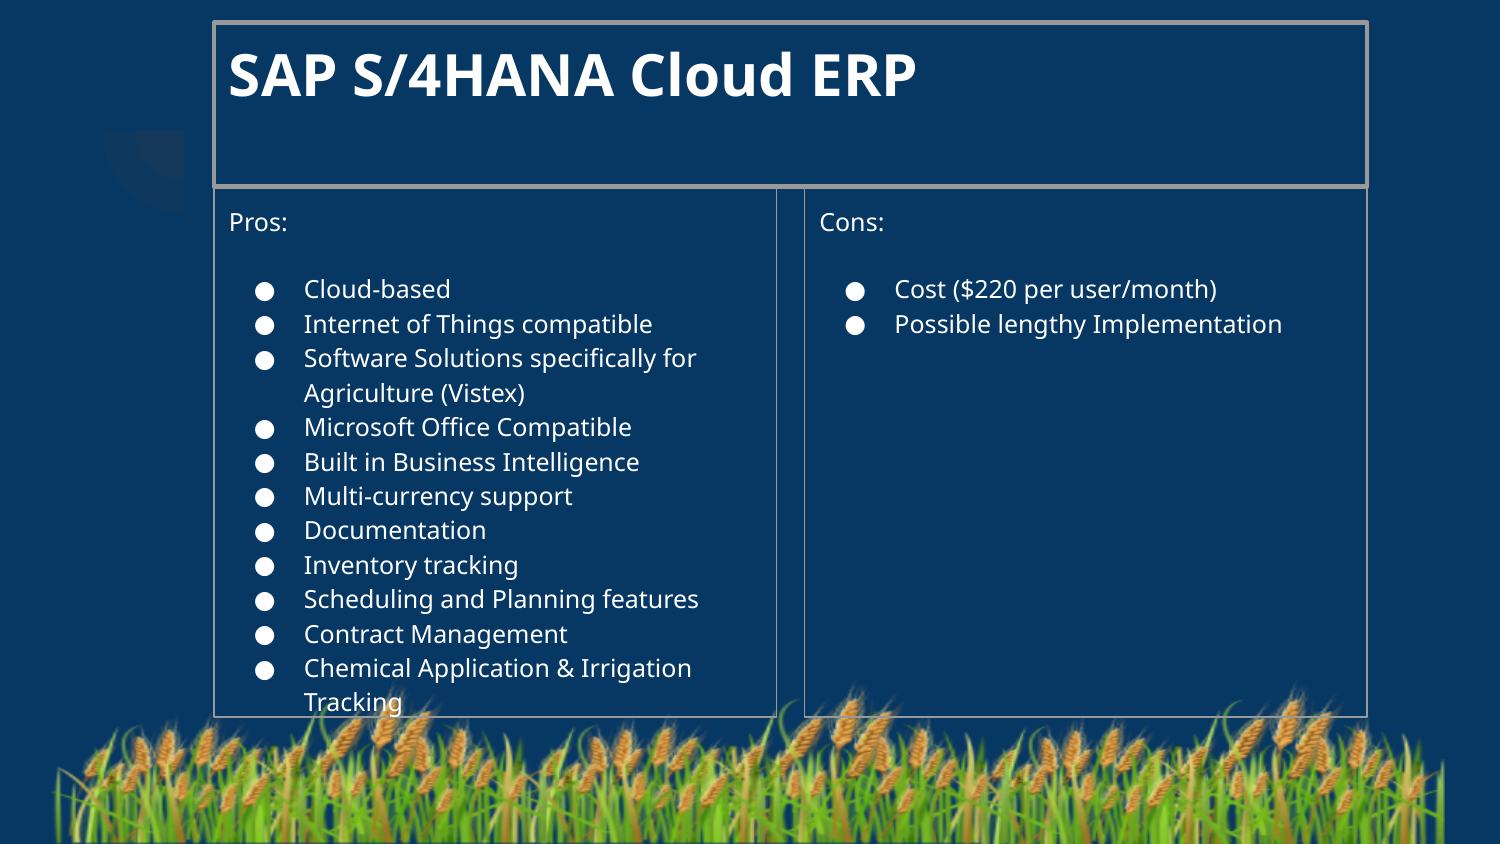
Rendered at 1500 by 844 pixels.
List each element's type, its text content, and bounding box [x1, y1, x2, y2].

picture [47, 679, 1453, 844]
title SAP S/4HANA Cloud ERP [213, 22, 1368, 187]
list Pros: Cloud-based Internet of Things compatible Software Solutions specifically for Agriculture (Vistex) Microsoft Office Compatible Built in Business Intelligence Multi-currency support Documentation Inventory tracking Scheduling and Planning features Contract Management Chemical Application & Irrigation Tracking [213, 186, 777, 678]
list Cons: Cost ($220 per user/month) Possible lengthy Implementation [804, 186, 1368, 678]
